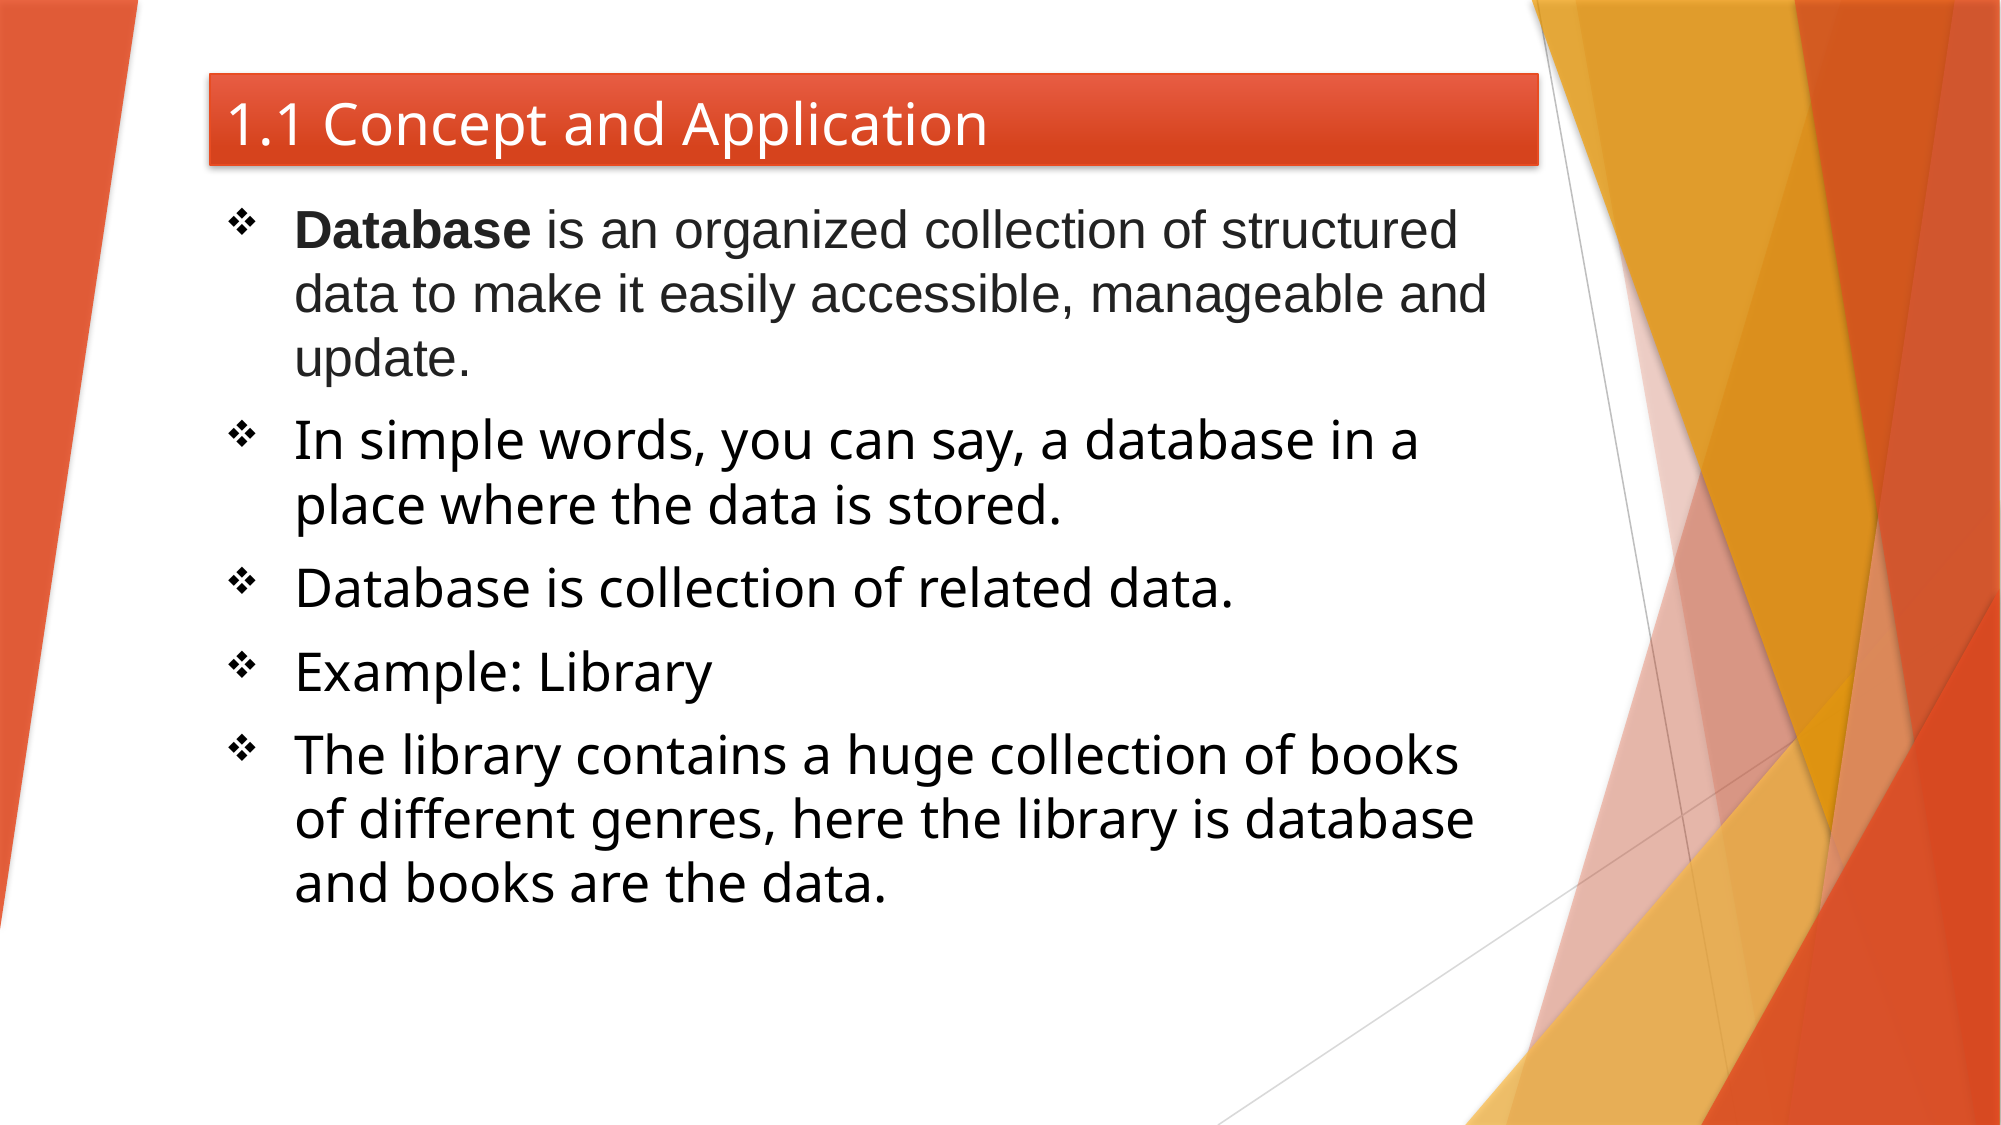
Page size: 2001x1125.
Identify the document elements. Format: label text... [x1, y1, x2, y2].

title 1.1 Concept and Application [209, 73, 1539, 166]
subtitle Database is an organized collection of structured data to make it easily accessible, manageable and update. In simple words, you can say, a database in a place where the data is stored. Database is collection of related data. Example: Library The library contains a huge collection of books of different genres, here the library is database and books are the data. [210, 186, 1538, 1006]
